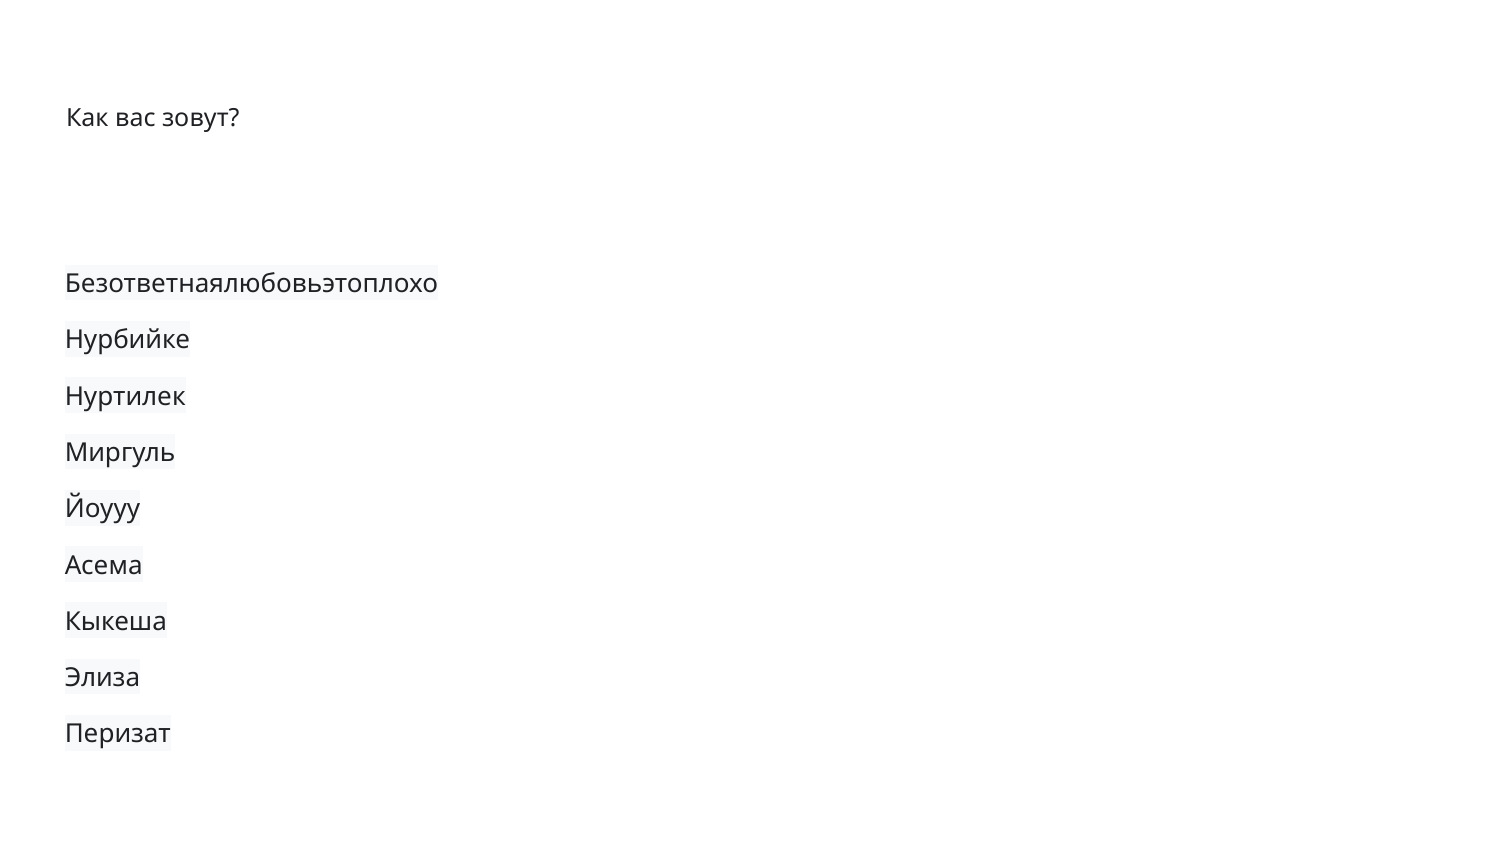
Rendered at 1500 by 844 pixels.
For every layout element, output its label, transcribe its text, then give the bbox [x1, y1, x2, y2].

list Безответнаялюбовьэтоплохо Нурбийке Нуртилек Миргуль Йоууу Асема Кыкеша Элиза Перизат [33, 235, 1431, 796]
title Как вас зовут? [51, 72, 1449, 167]
